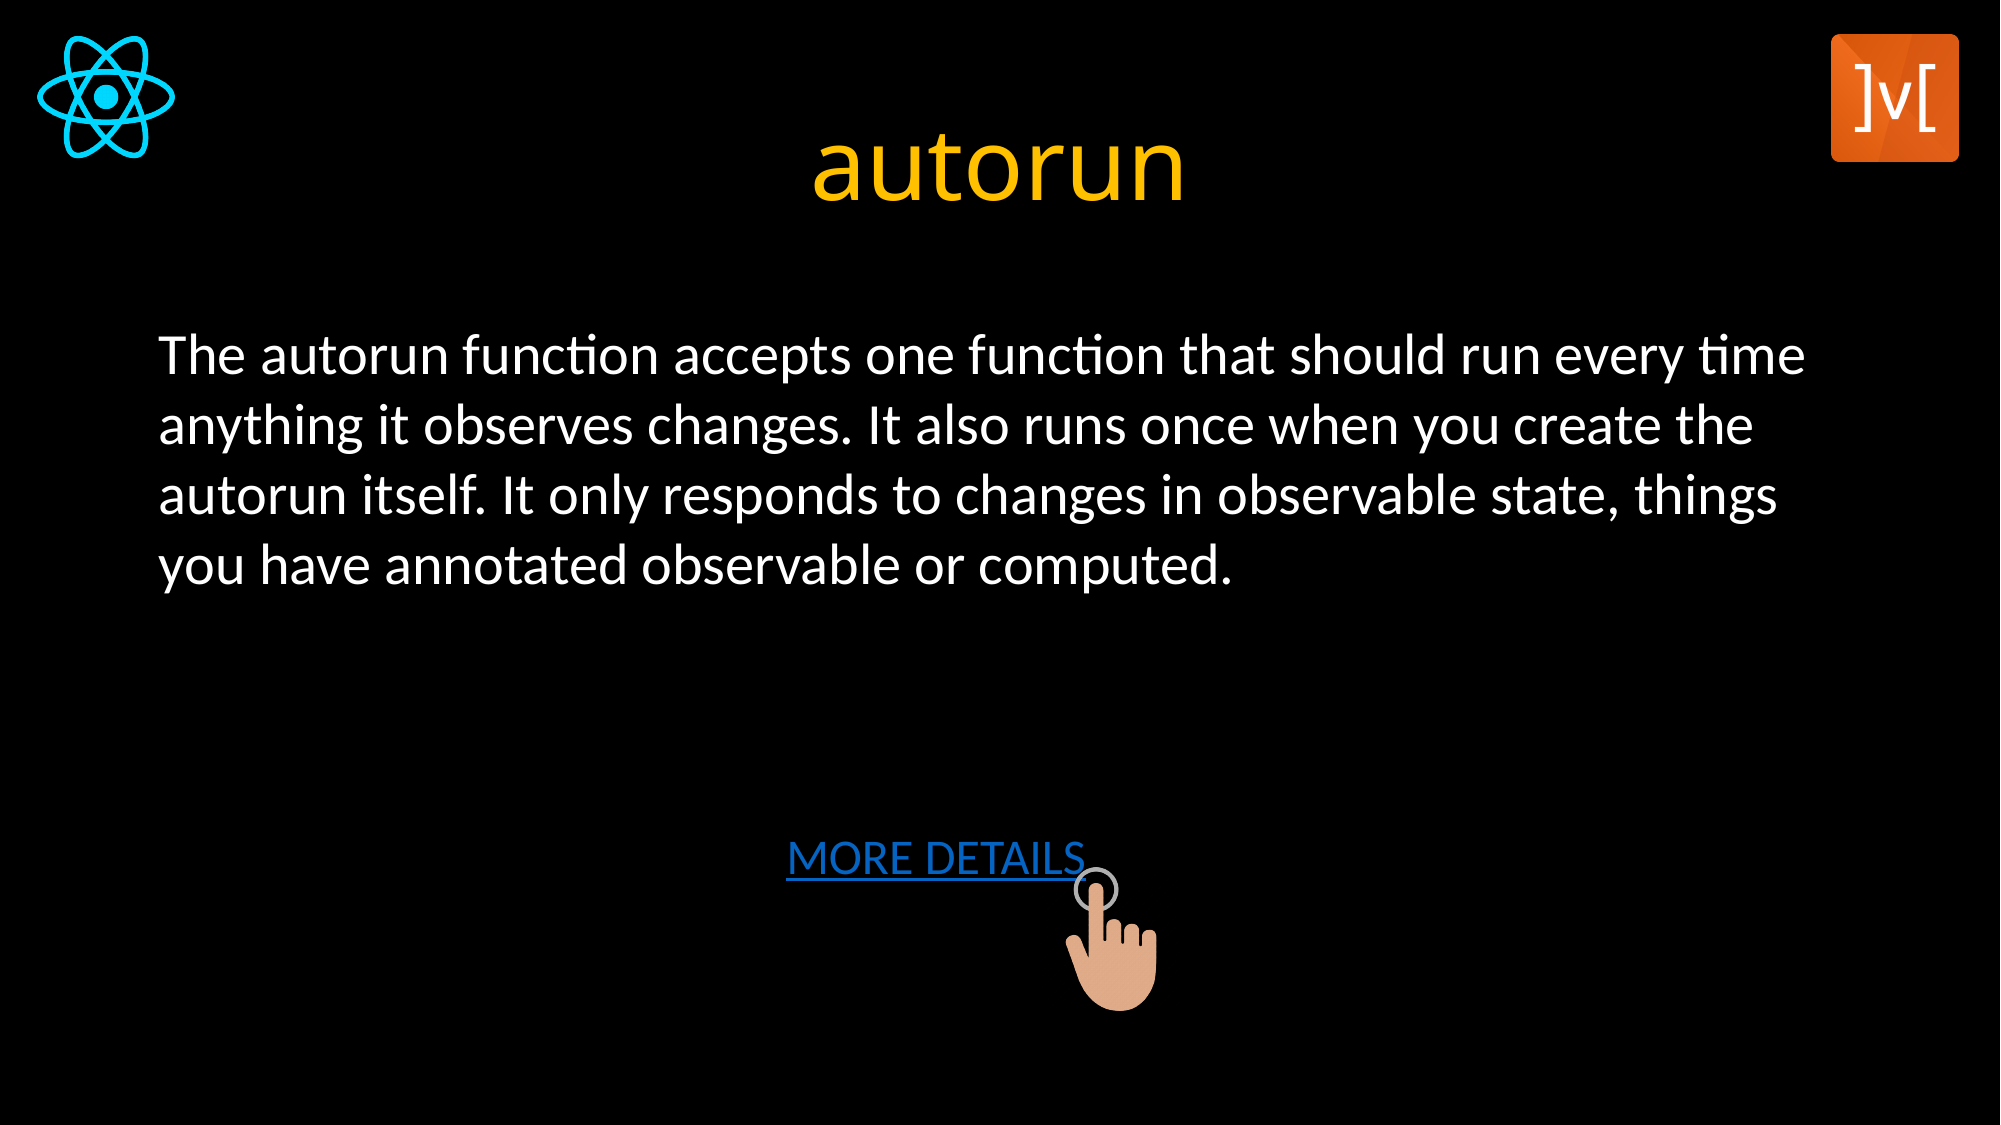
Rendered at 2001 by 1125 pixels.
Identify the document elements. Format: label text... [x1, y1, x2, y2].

text_box The autorun function accepts one function that should run every time anything it observes changes. It also runs once when you create the autorun itself. It only responds to changes in observable state, things you have annotated observable or computed. [144, 308, 1856, 604]
picture [1827, 30, 1963, 166]
text_box MORE DETAILS [771, 817, 1356, 892]
picture [1038, 867, 1183, 1011]
title autorun [137, 59, 1863, 278]
picture [37, 28, 175, 166]
